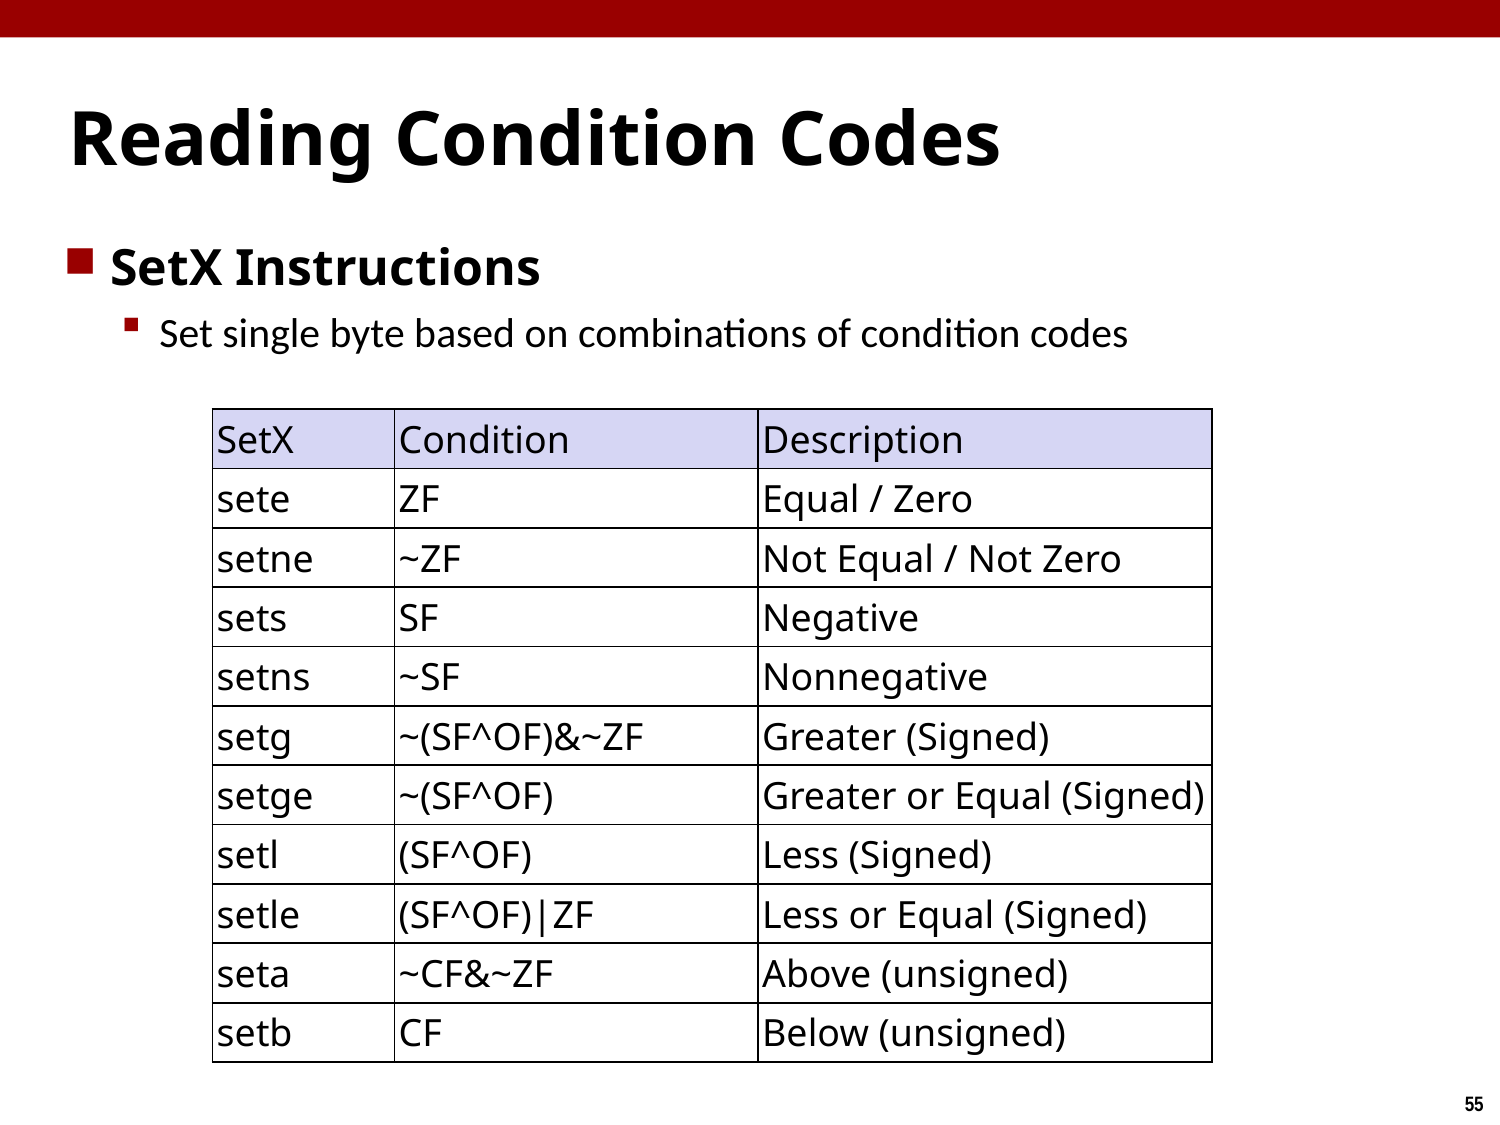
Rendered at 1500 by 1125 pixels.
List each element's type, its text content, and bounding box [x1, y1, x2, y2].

table_cell ~ZF [395, 529, 757, 586]
table_cell Negative [759, 588, 1211, 646]
table_cell setge [213, 766, 394, 824]
table_header Description [759, 410, 1211, 468]
table_cell setl [213, 825, 394, 883]
table_cell ~CF&~ZF [395, 944, 757, 1002]
table_header SetX [213, 410, 394, 468]
table_cell Nonnegative [759, 647, 1211, 705]
text_box [0, 0, 1500, 38]
table_cell Above (unsigned) [759, 944, 1211, 1002]
table_cell Greater or Equal (Signed) [759, 766, 1211, 824]
list SetX Instructions Set single byte based on combinations of condition codes [62, 228, 1438, 1122]
table_cell SF [395, 588, 757, 646]
table_cell setne [213, 529, 394, 586]
table_cell Greater (Signed) [759, 707, 1211, 764]
table_cell (SF^OF)|ZF [395, 885, 757, 942]
table_cell seta [213, 944, 394, 1002]
table_cell setg [213, 707, 394, 764]
table_cell sete [213, 469, 394, 527]
table_cell Not Equal / Not Zero [759, 529, 1211, 586]
table_cell (SF^OF) [395, 825, 757, 883]
table_cell Equal / Zero [759, 469, 1211, 527]
table_cell ~(SF^OF) [395, 766, 757, 824]
table_cell ~(SF^OF)&~ZF [395, 707, 757, 764]
table_cell setle [213, 885, 394, 942]
table_cell setns [213, 647, 394, 705]
table_cell CF [395, 1004, 757, 1061]
table_cell Below (unsigned) [759, 1004, 1211, 1061]
table_cell Less or Equal (Signed) [759, 885, 1211, 942]
table_cell setb [213, 1004, 394, 1061]
table_cell sets [213, 588, 394, 646]
table_cell ZF [395, 469, 757, 527]
table_header Condition [395, 410, 757, 468]
table_cell ~SF [395, 647, 757, 705]
table_cell Less (Signed) [759, 825, 1211, 883]
title Reading Condition Codes [62, 41, 1438, 228]
